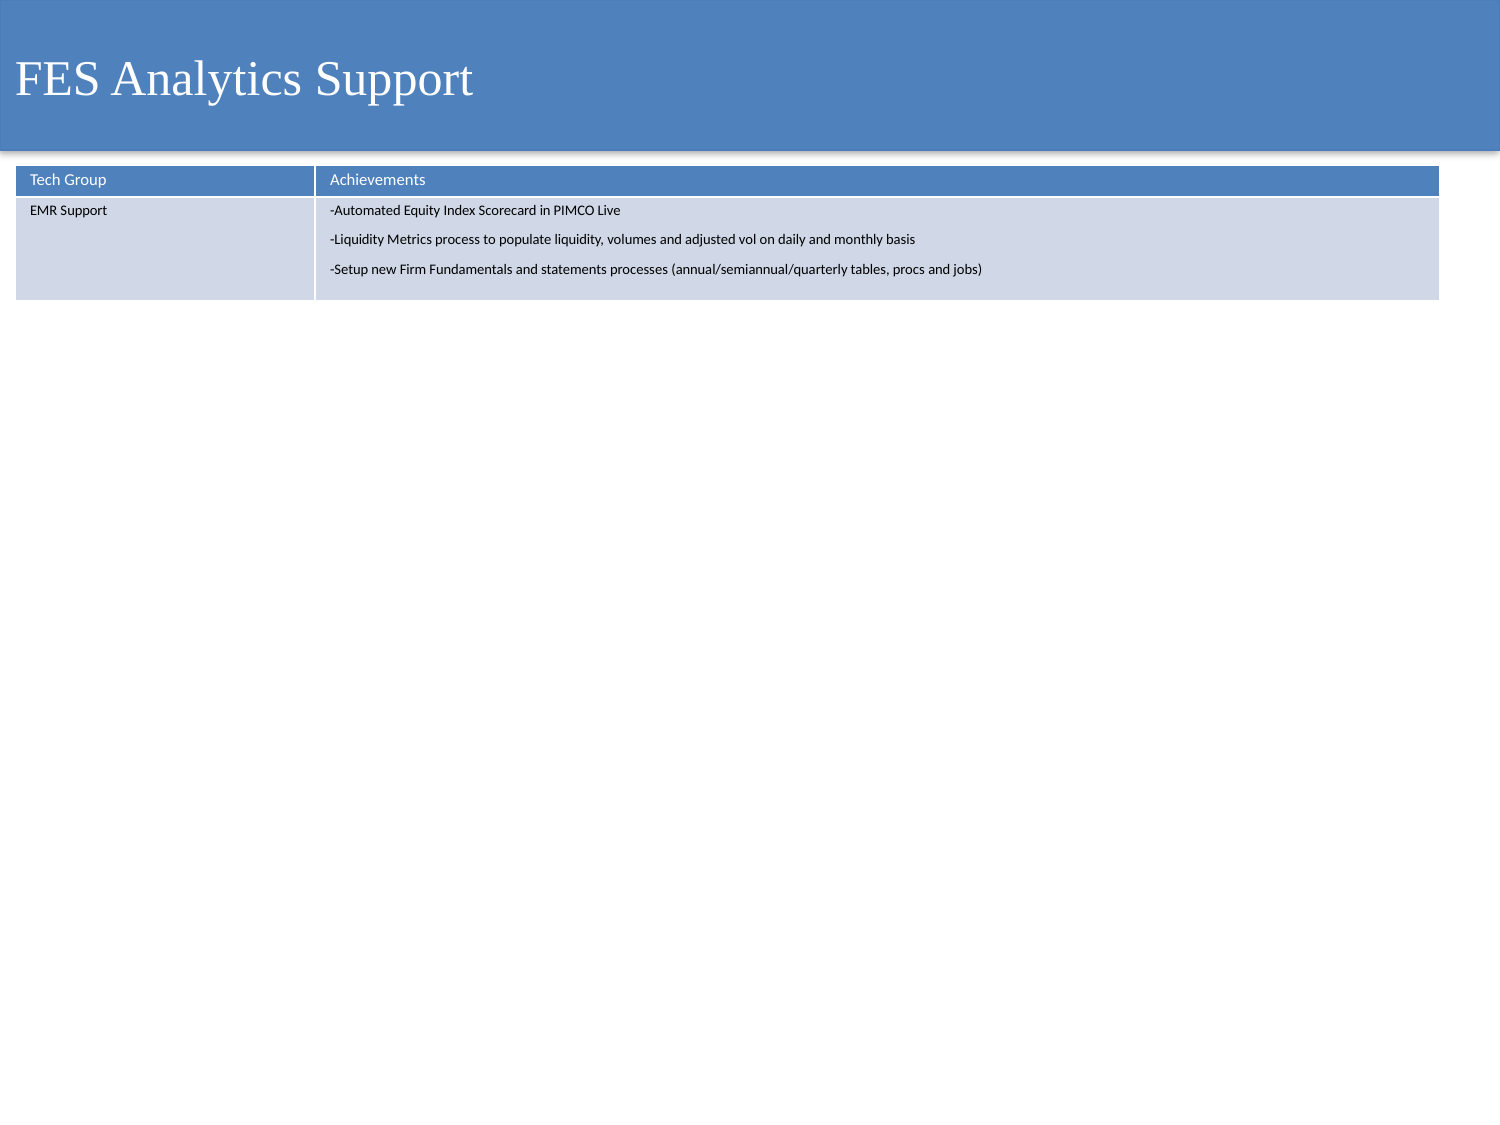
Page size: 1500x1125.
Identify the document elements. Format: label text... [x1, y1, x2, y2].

table_header Achievements [316, 166, 1439, 196]
text_box FES Analytics Support [0, 0, 1500, 151]
table_cell -Automated Equity Index Scorecard in PIMCO Live -Liquidity Metrics process to populate liquidity, volumes and adjusted vol on daily and monthly basis -Setup new Firm Fundamentals and statements processes (annual/semiannual/quarterly tables, procs and jobs) [316, 198, 1439, 300]
table_header Tech Group [16, 166, 314, 196]
table_cell EMR Support [16, 198, 314, 300]
